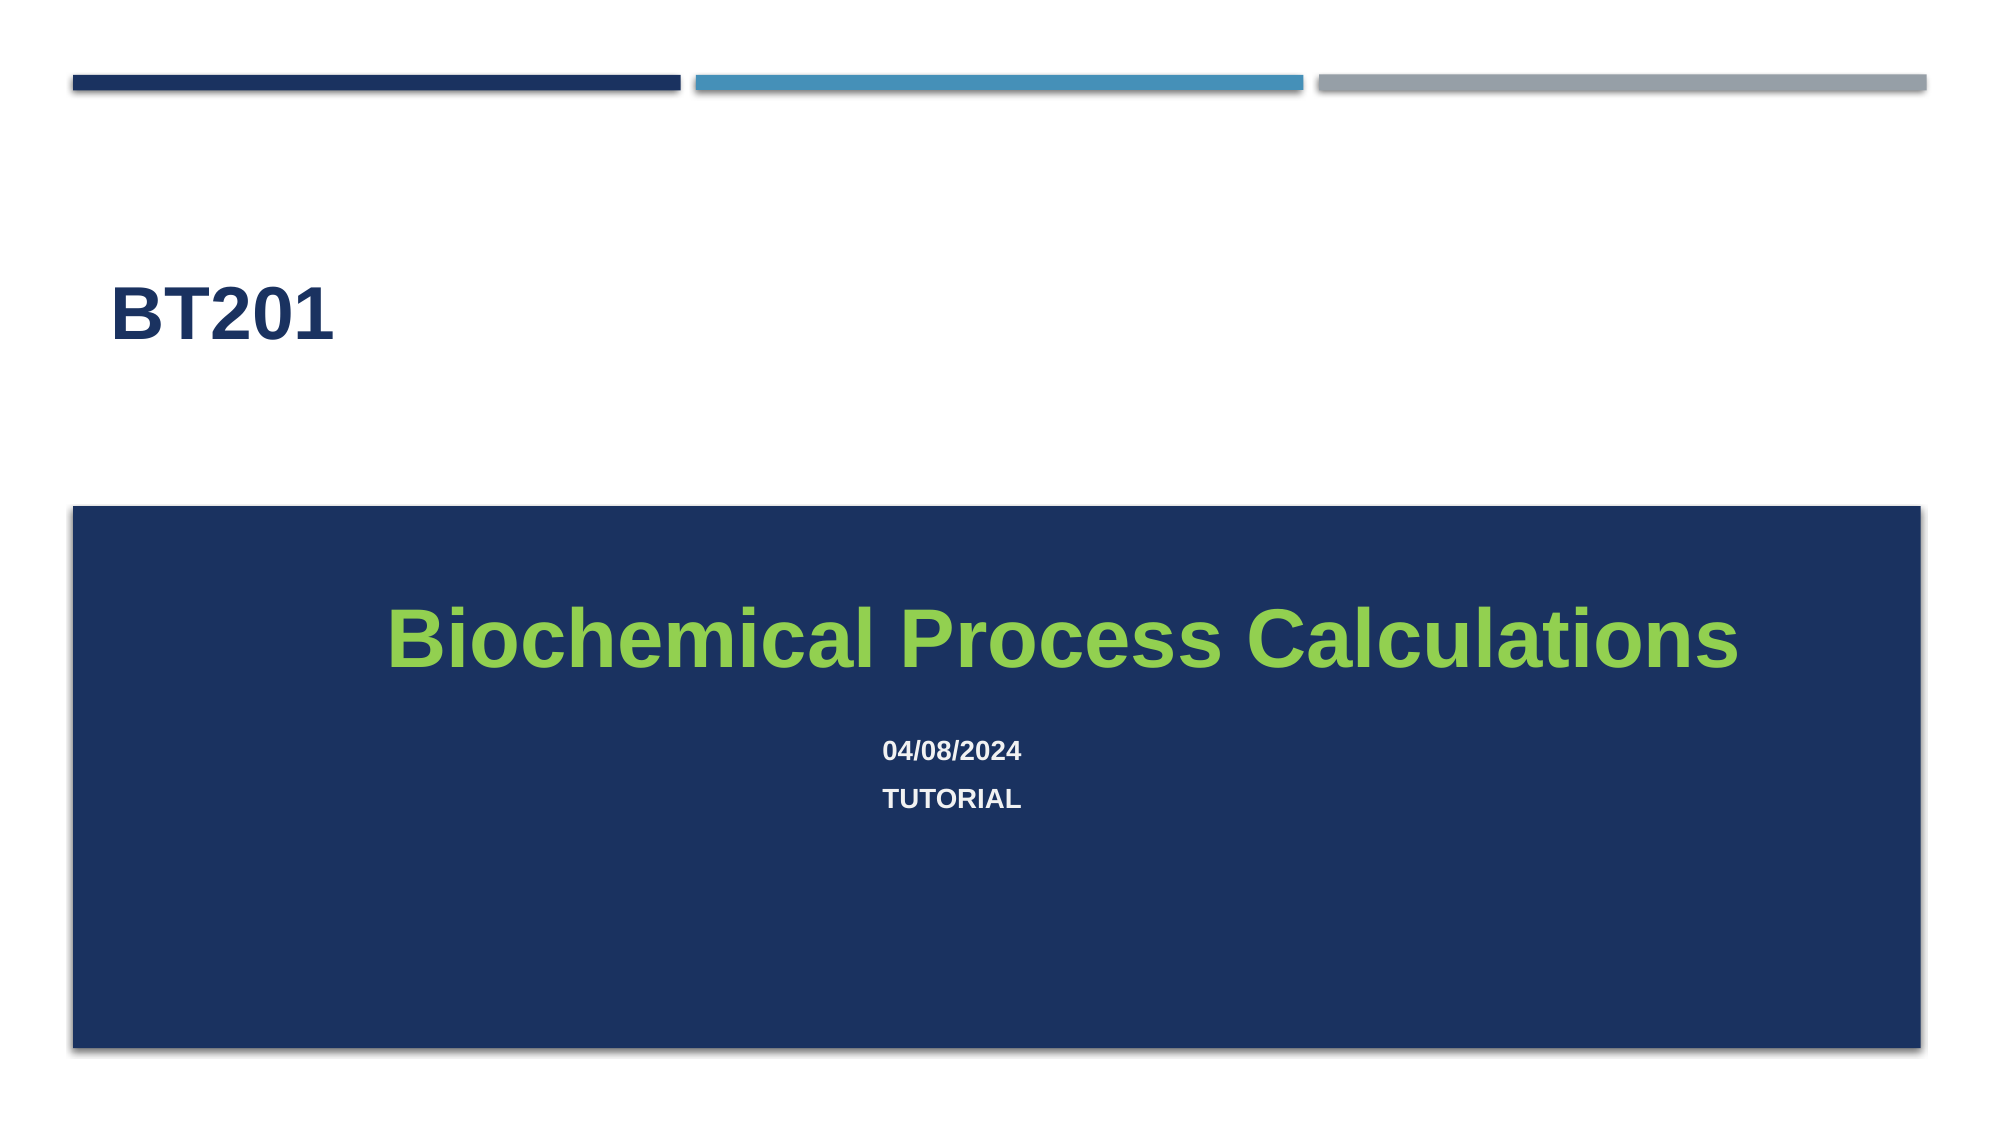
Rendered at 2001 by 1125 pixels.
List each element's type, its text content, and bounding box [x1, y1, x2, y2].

text_box Biochemical Process Calculations [371, 576, 1757, 692]
text_box 04/08/2024 Tutorial [867, 725, 1385, 823]
title BT201 [95, 120, 1899, 363]
